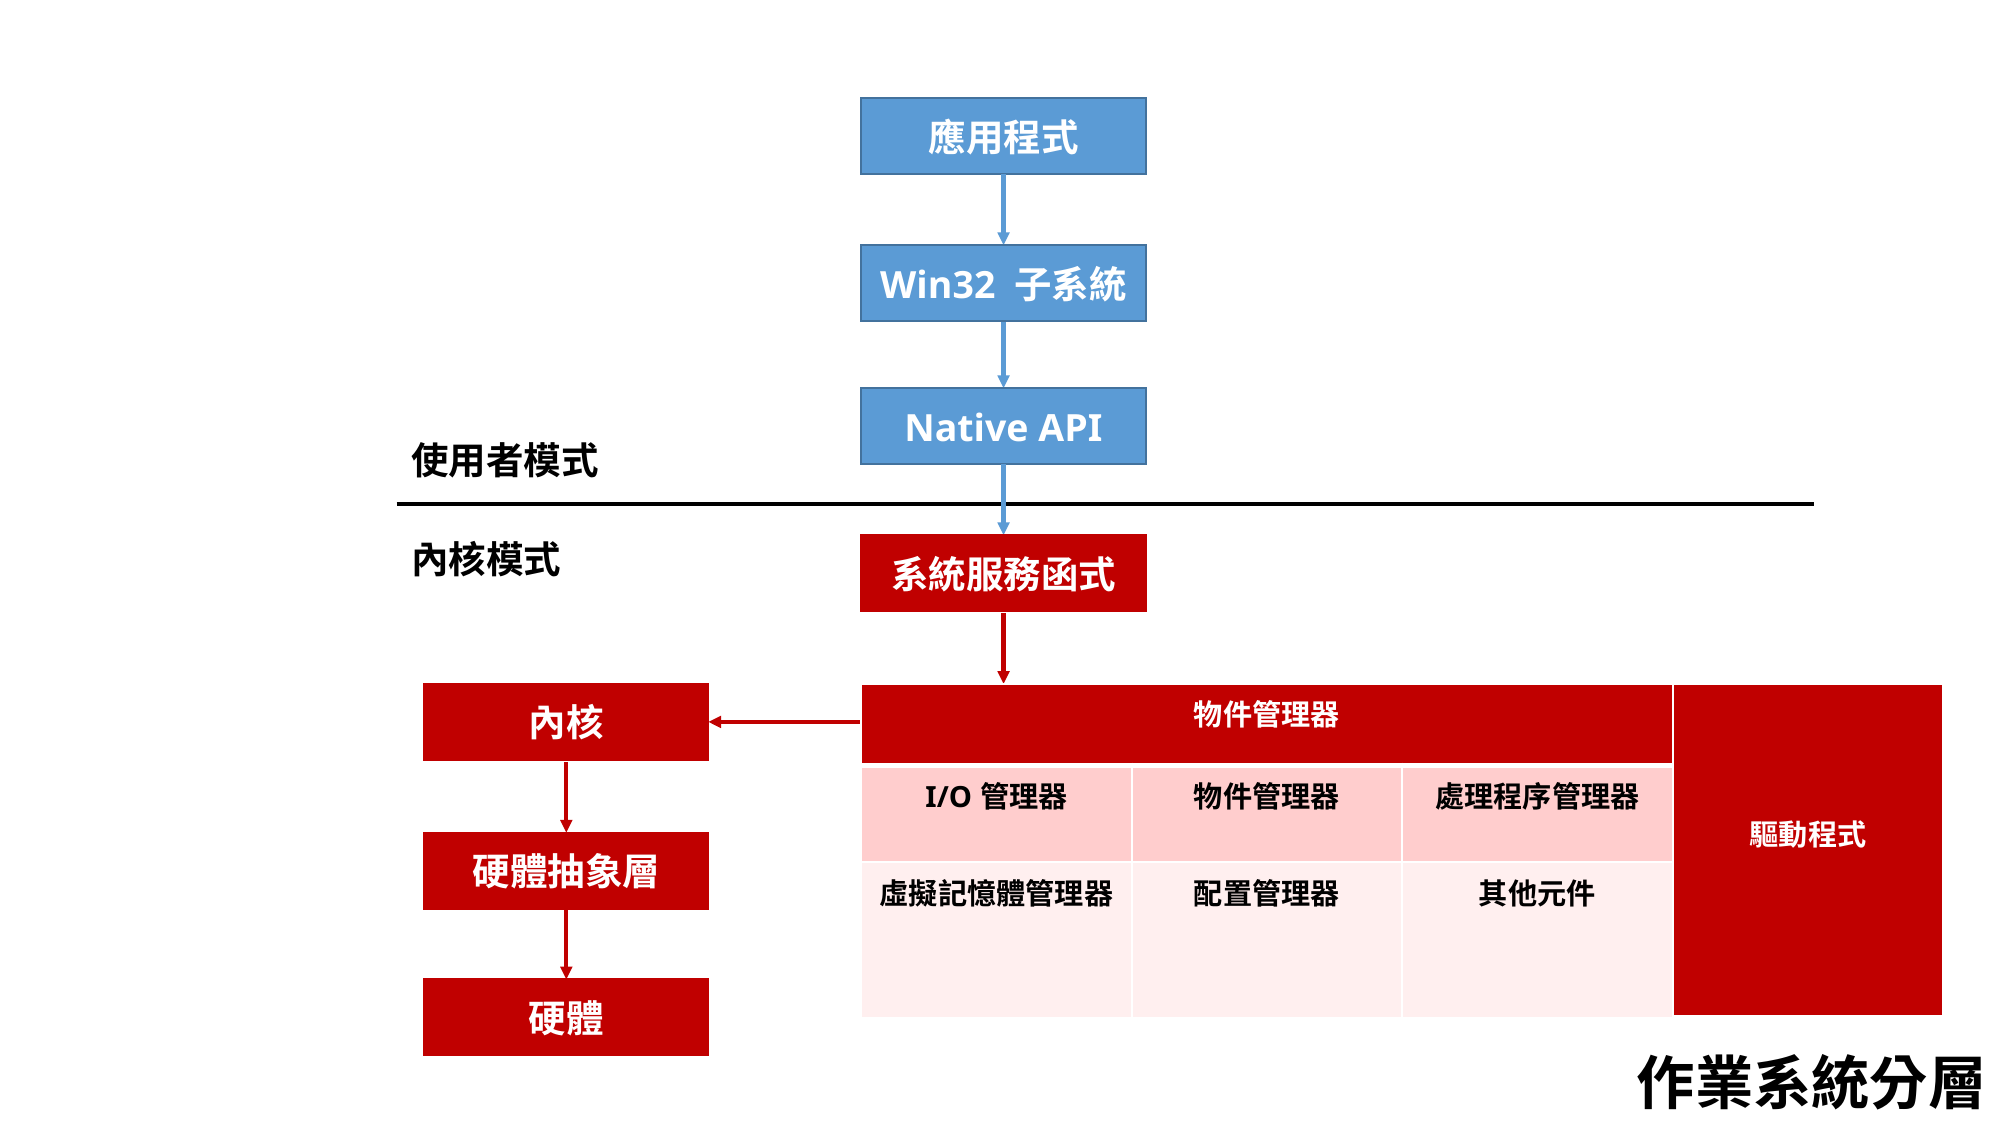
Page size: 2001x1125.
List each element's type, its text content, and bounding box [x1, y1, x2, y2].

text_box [396, 98, 1814, 1056]
table_header 驅動程式 [1814, 685, 1942, 1015]
text_box 作業系統分層 [1622, 1039, 2000, 1124]
